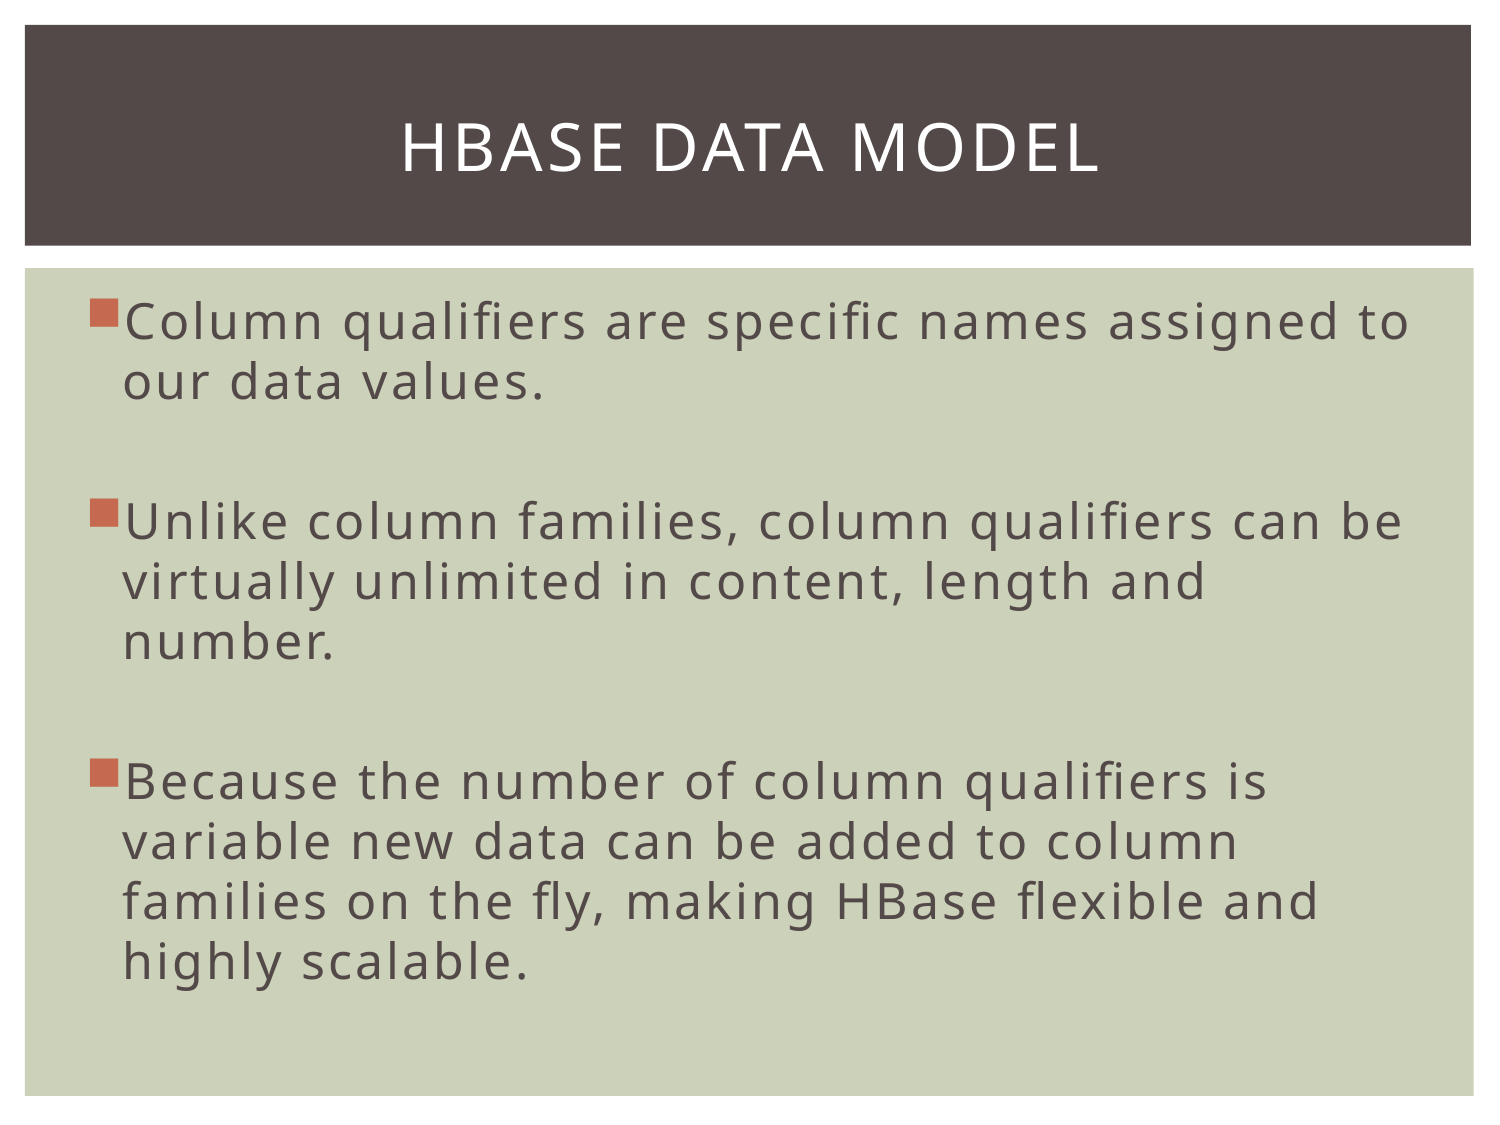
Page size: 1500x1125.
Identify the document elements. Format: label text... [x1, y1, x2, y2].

list Column qualifiers are specific names assigned to our data values. Unlike column families, column qualifiers can be virtually unlimited in content, length and number. Because the number of column qualifiers is variable new data can be added to column families on the fly, making HBase flexible and highly scalable. [62, 281, 1442, 1005]
title Hbase data model [62, 58, 1438, 232]
